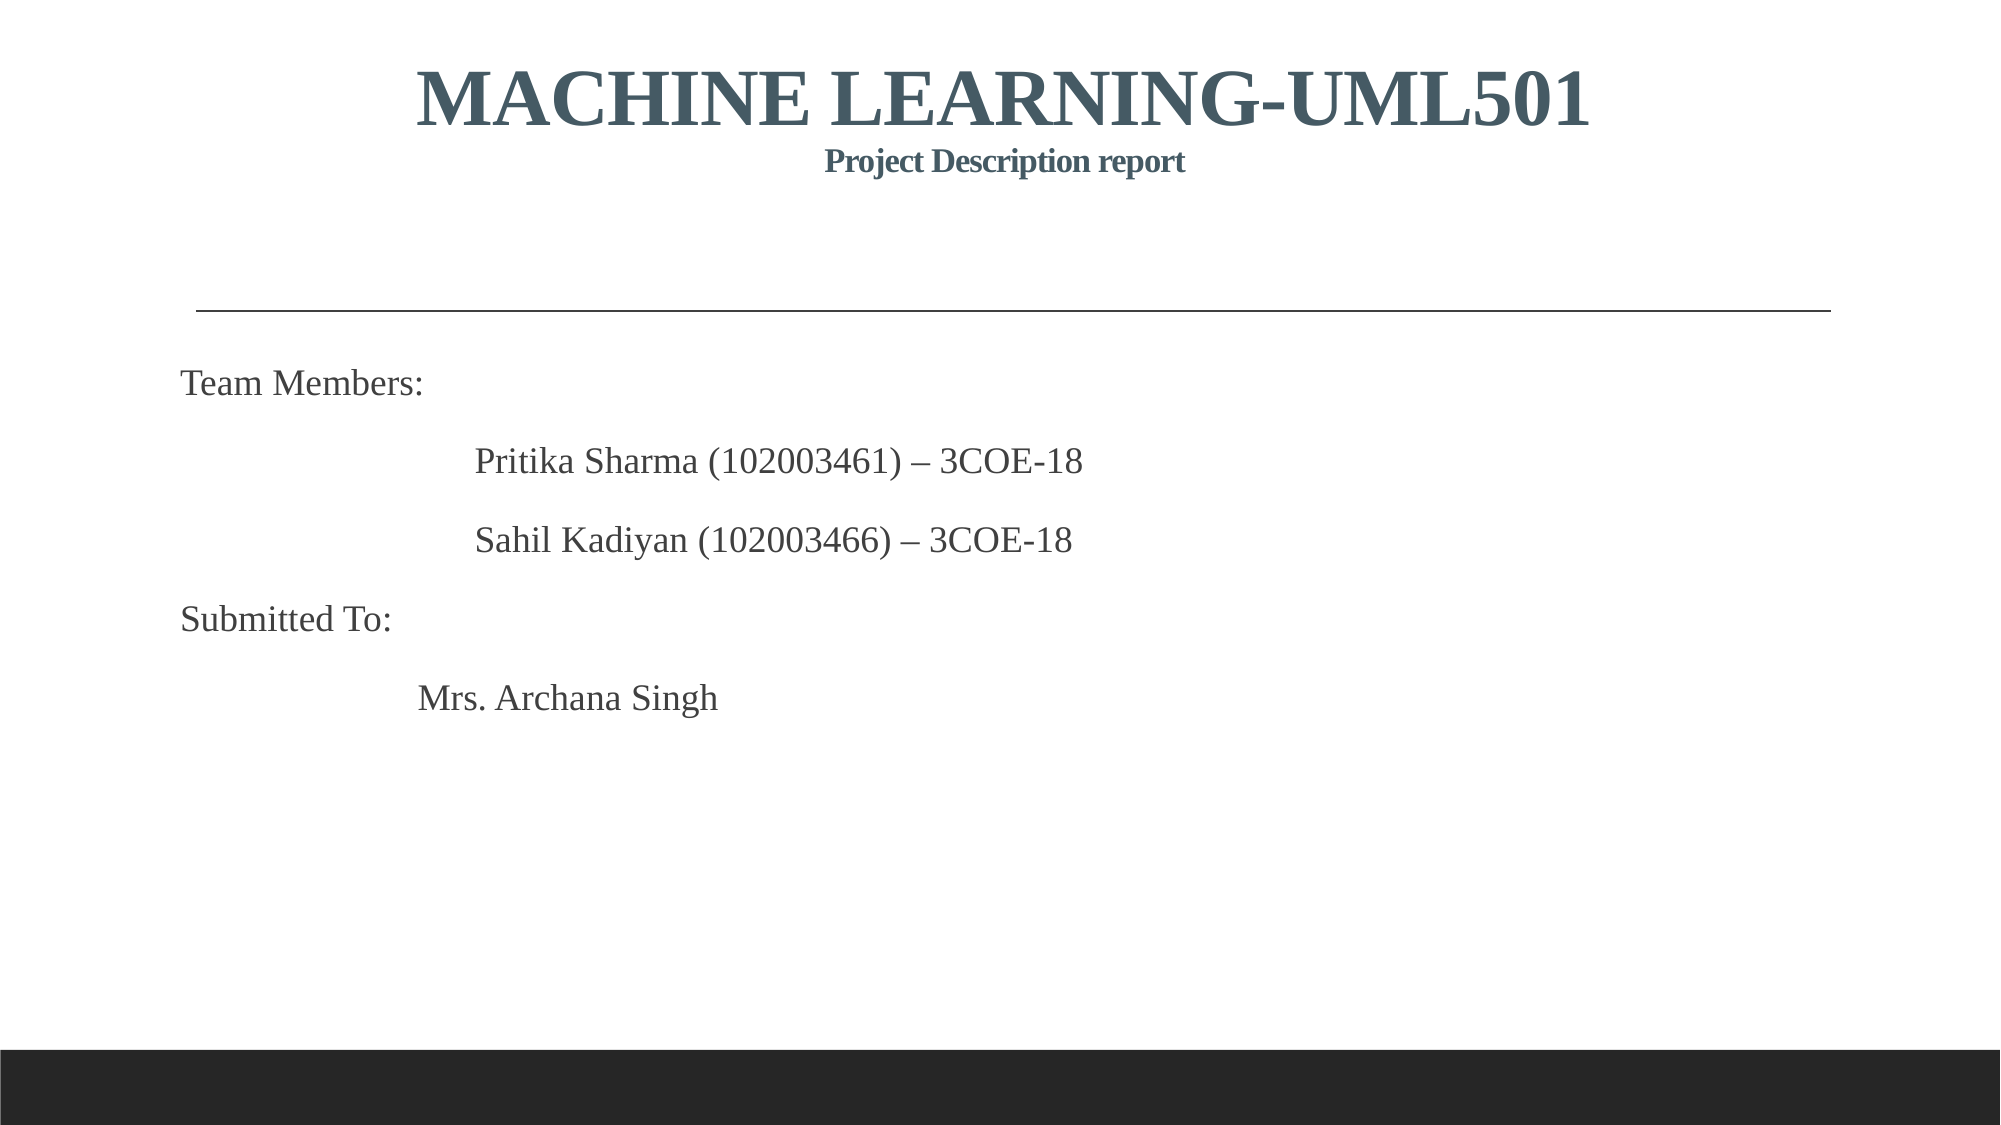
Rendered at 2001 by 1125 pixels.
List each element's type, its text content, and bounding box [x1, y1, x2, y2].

title MACHINE LEARNING-UML501 Project Description report [180, 47, 1830, 285]
list Team Members: Pritika Sharma (102003461) – 3COE-18 Sahil Kadiyan (102003466) – 3COE-18 Submitted To: Mrs. Archana Singh [180, 345, 1830, 963]
